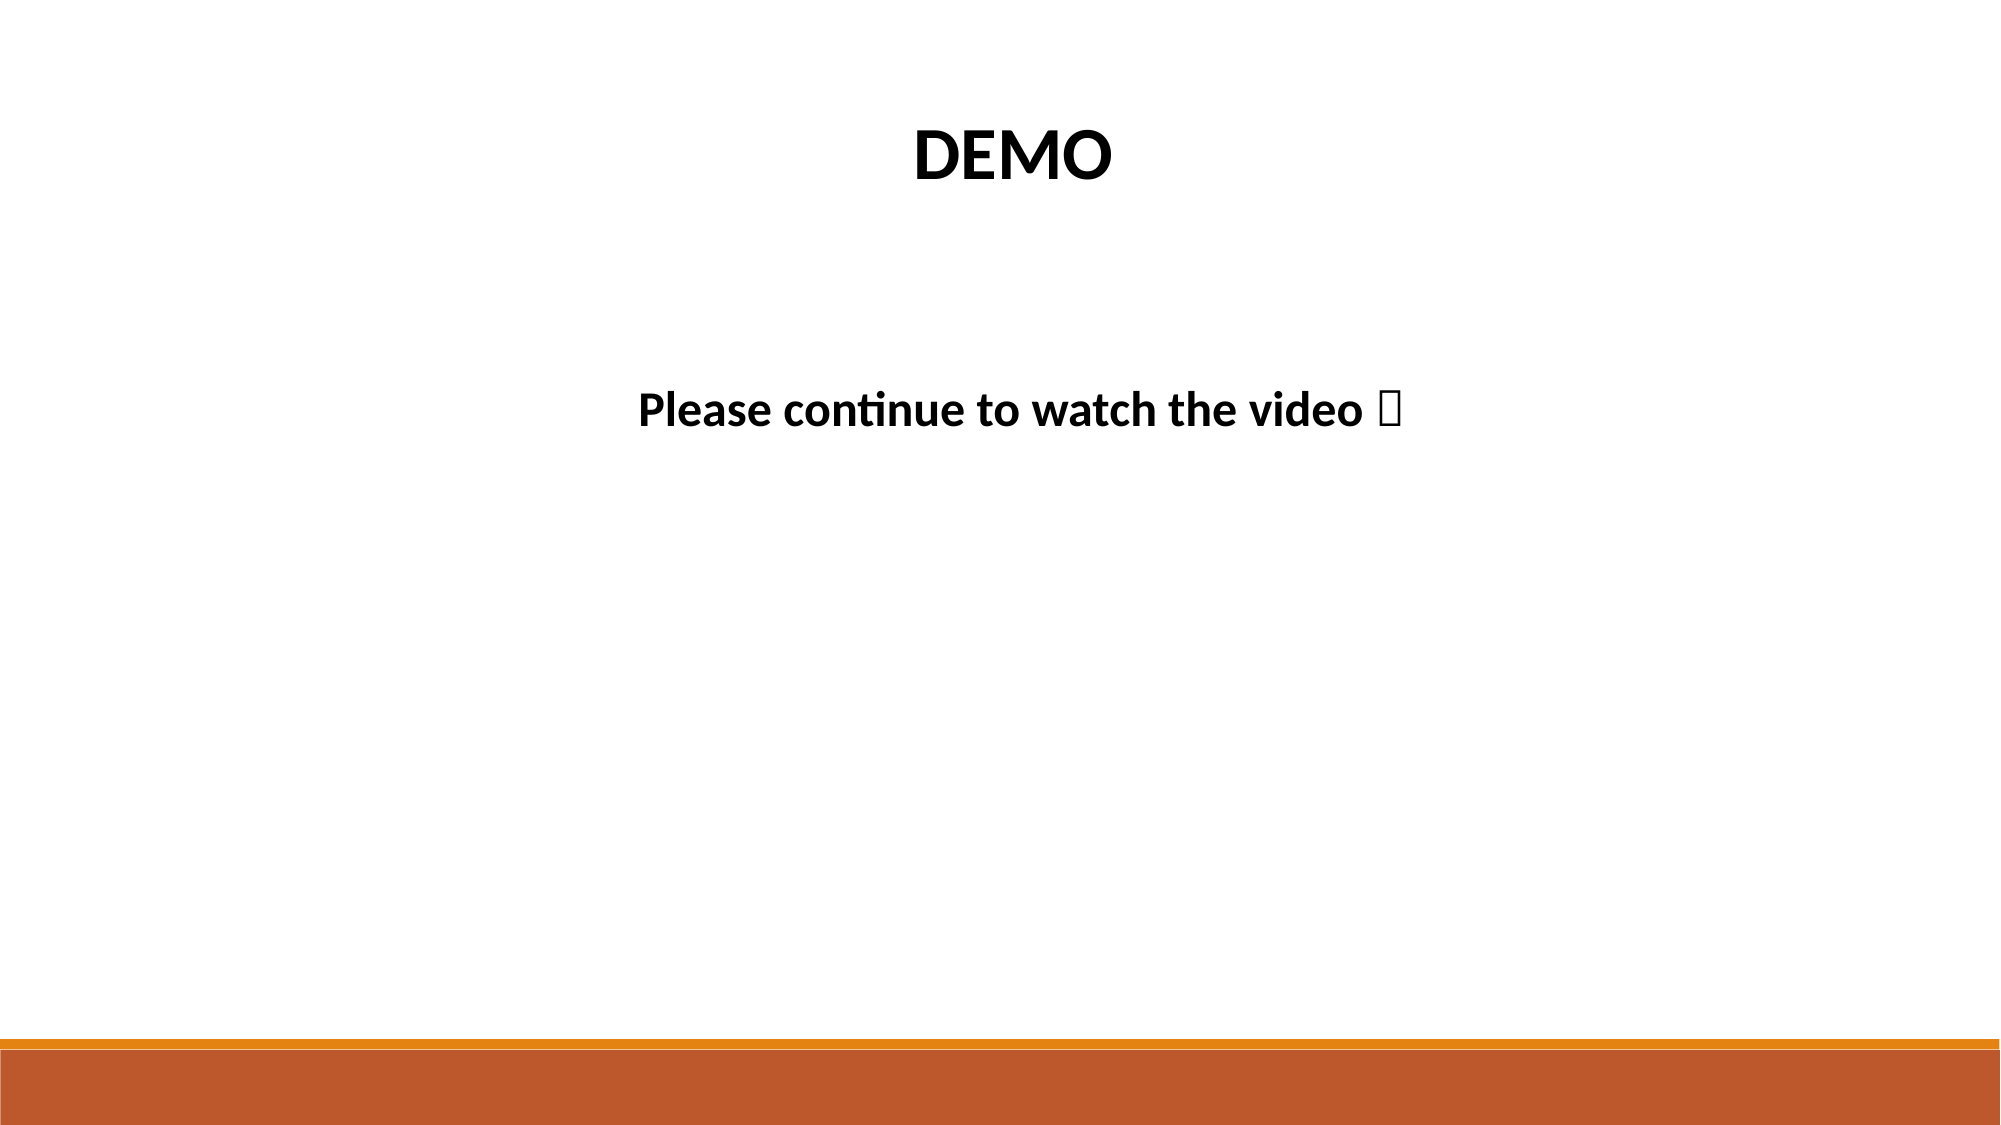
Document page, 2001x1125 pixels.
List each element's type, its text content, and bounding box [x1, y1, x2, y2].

text_box Please continue to watch the video  [623, 369, 1421, 445]
text_box DEMO [898, 96, 1129, 202]
